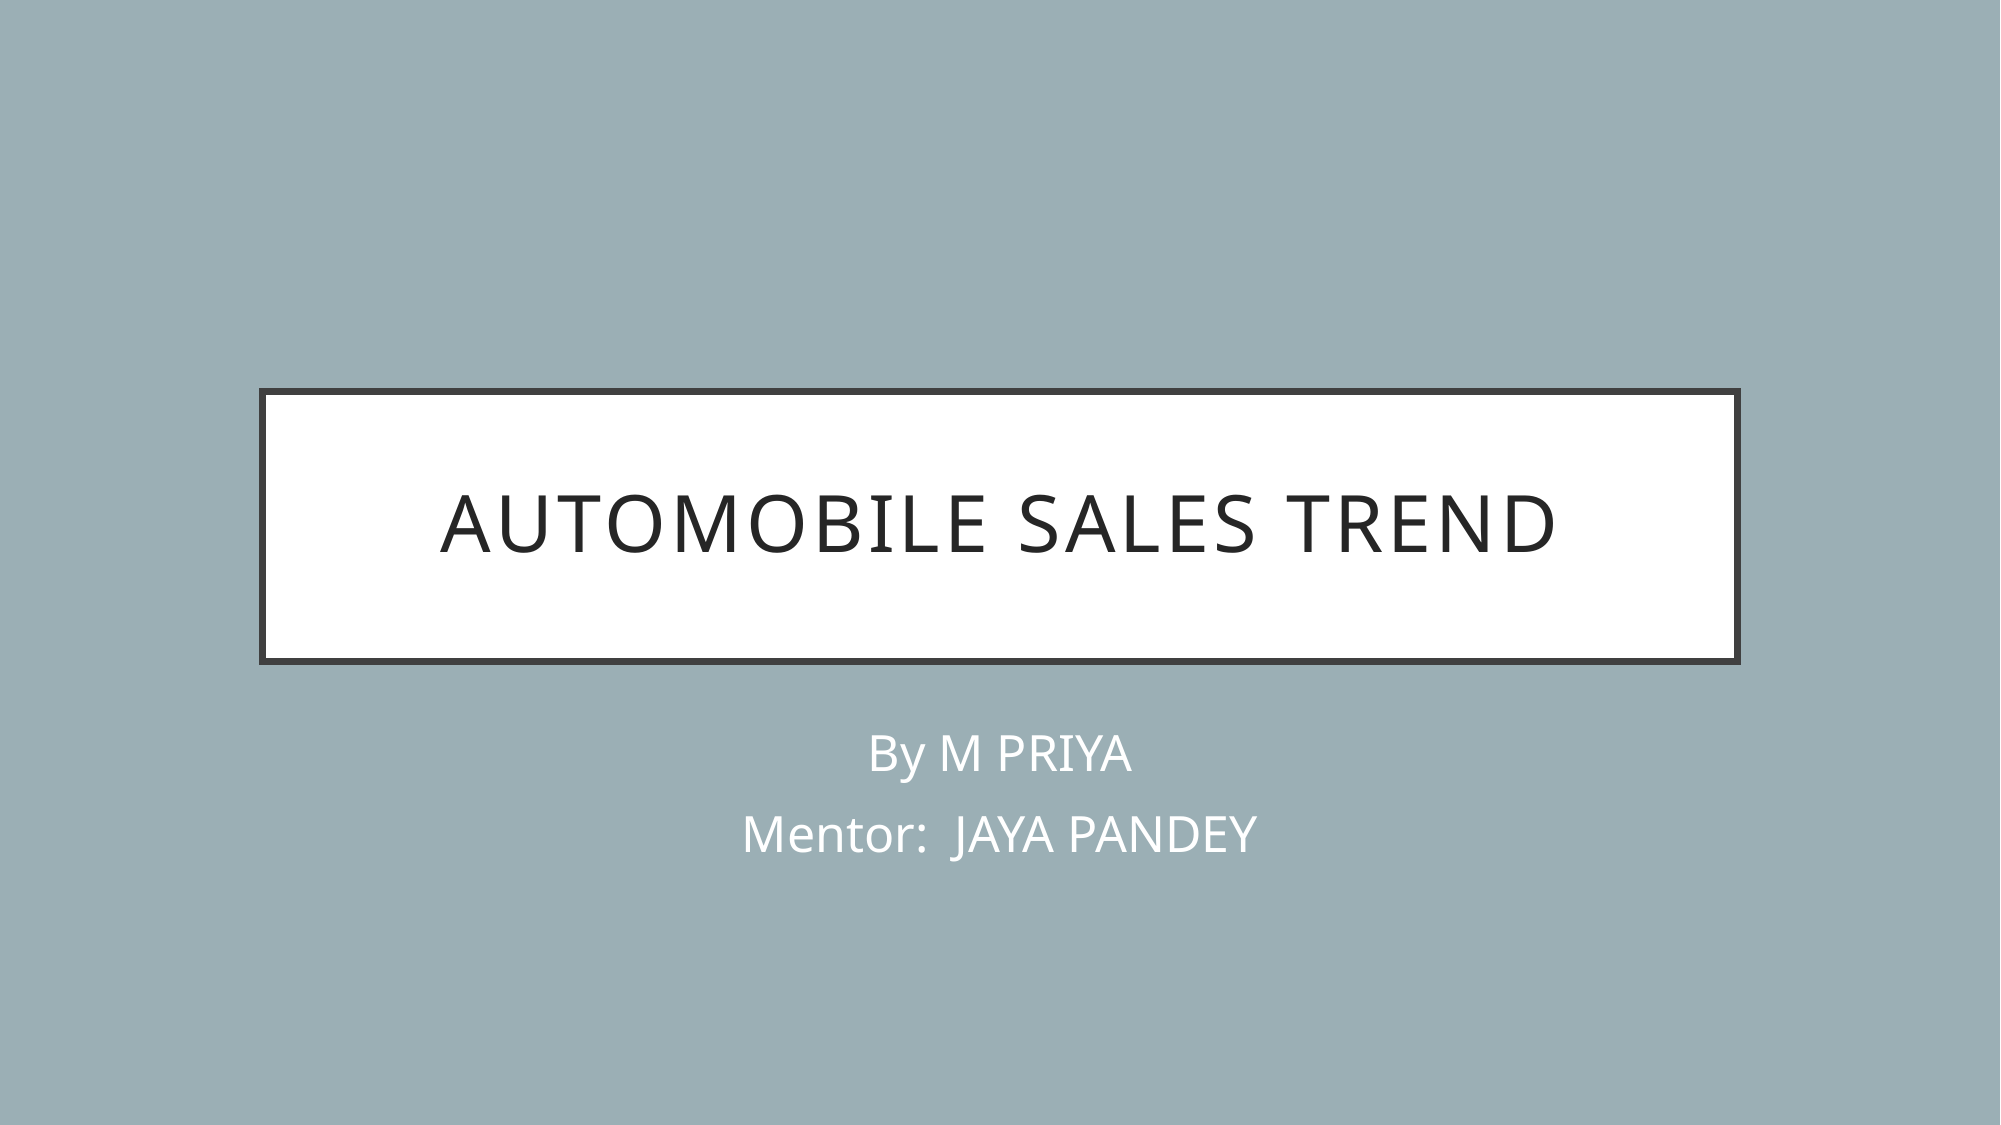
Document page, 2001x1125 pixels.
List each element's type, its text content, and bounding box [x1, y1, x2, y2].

subtitle By M PRIYA Mentor: JAYA PANDEY [442, 713, 1558, 918]
title AUTOMOBILE SALES TREND [259, 388, 1741, 665]
